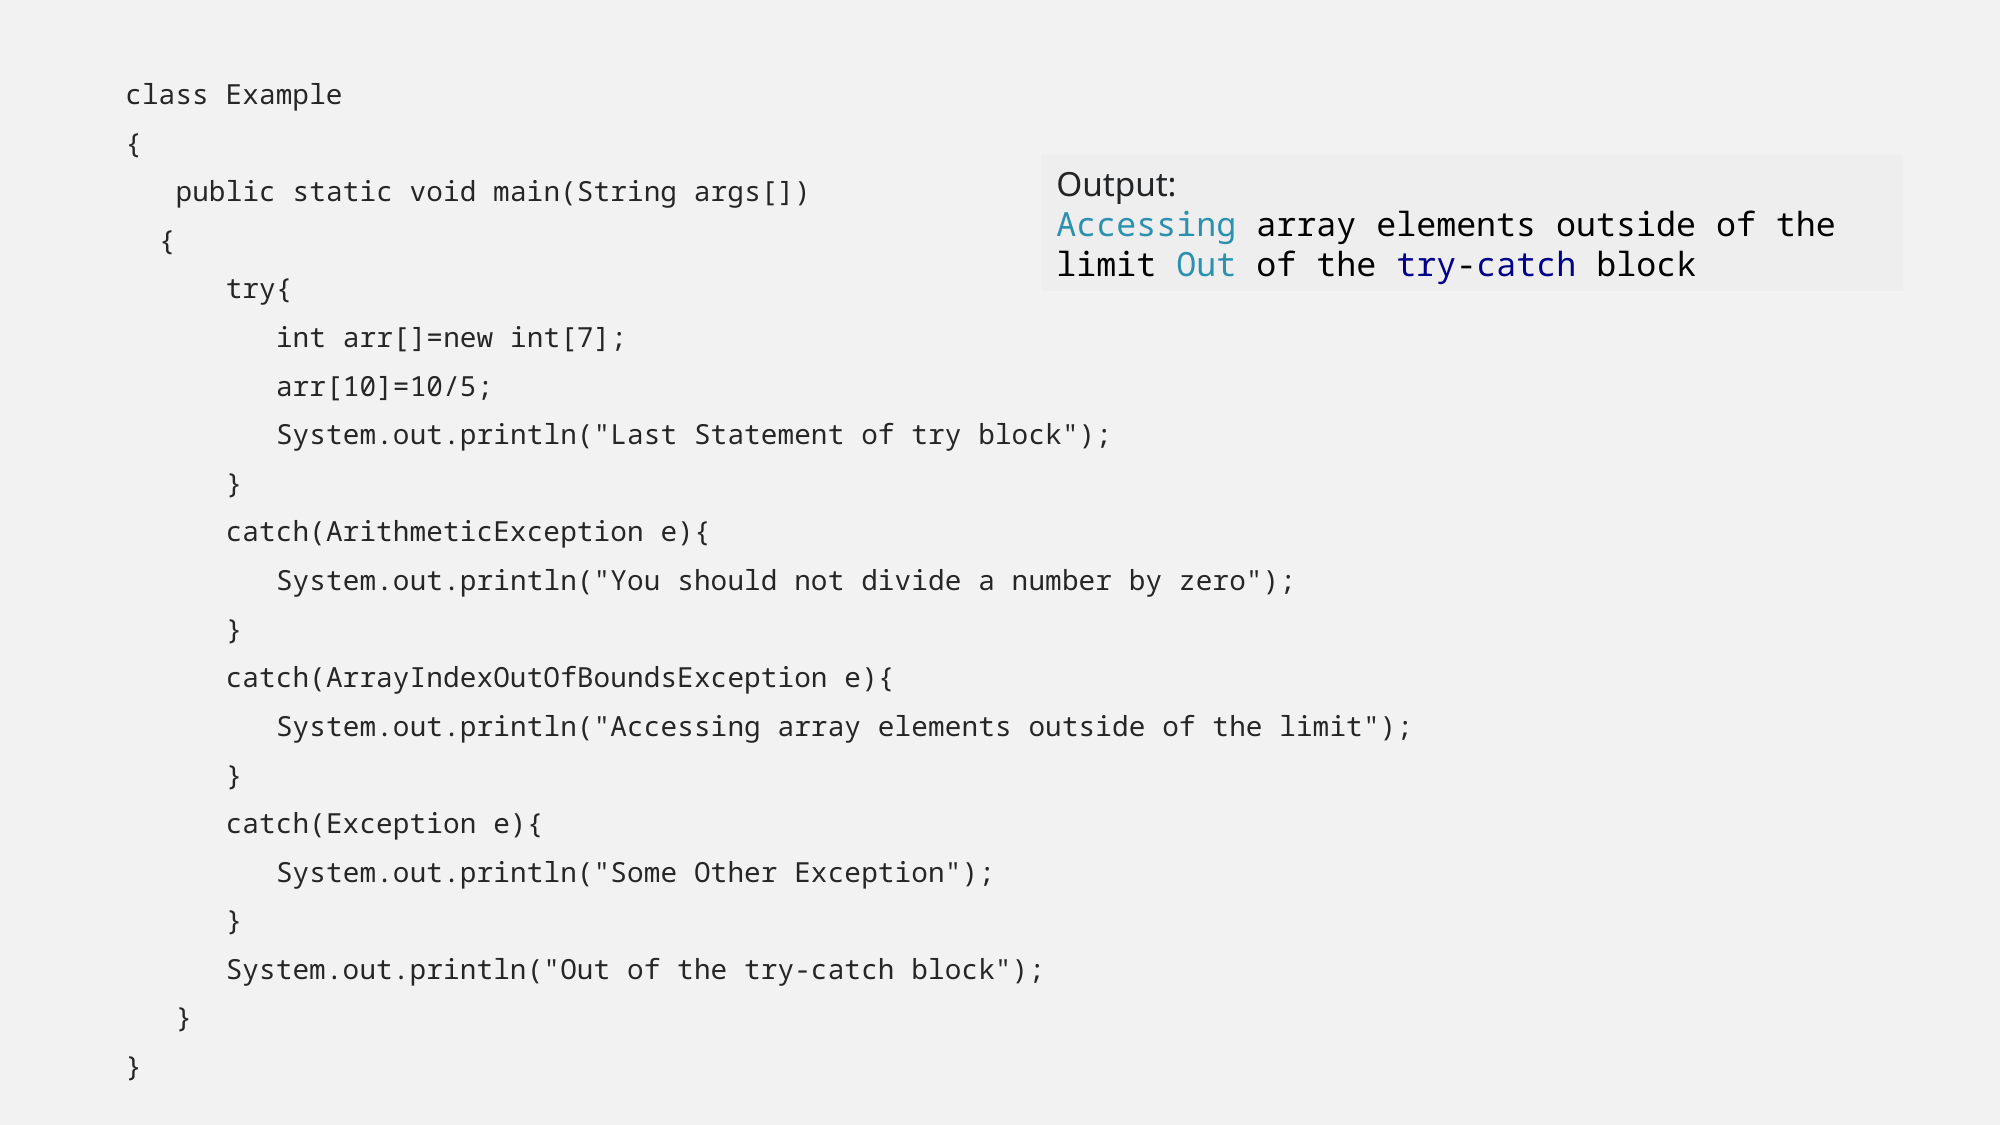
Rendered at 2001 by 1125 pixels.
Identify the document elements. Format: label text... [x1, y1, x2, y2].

list class Example { public static void main(String args[]) { try{ int arr[]=new int[7]; arr[10]=10/5; System.out.println("Last Statement of try block"); } catch(ArithmeticException e){ System.out.println("You should not divide a number by zero"); } catch(ArrayIndexOutOfBoundsException e){ System.out.println("Accessing array elements outside of the limit"); } catch(Exception e){ System.out.println("Some Other Exception"); } System.out.println("Out of the try-catch block"); } } [110, 69, 1908, 1099]
text_box Output: Accessing array elements outside of the limit Out of the try-catch block [1041, 154, 1904, 291]
